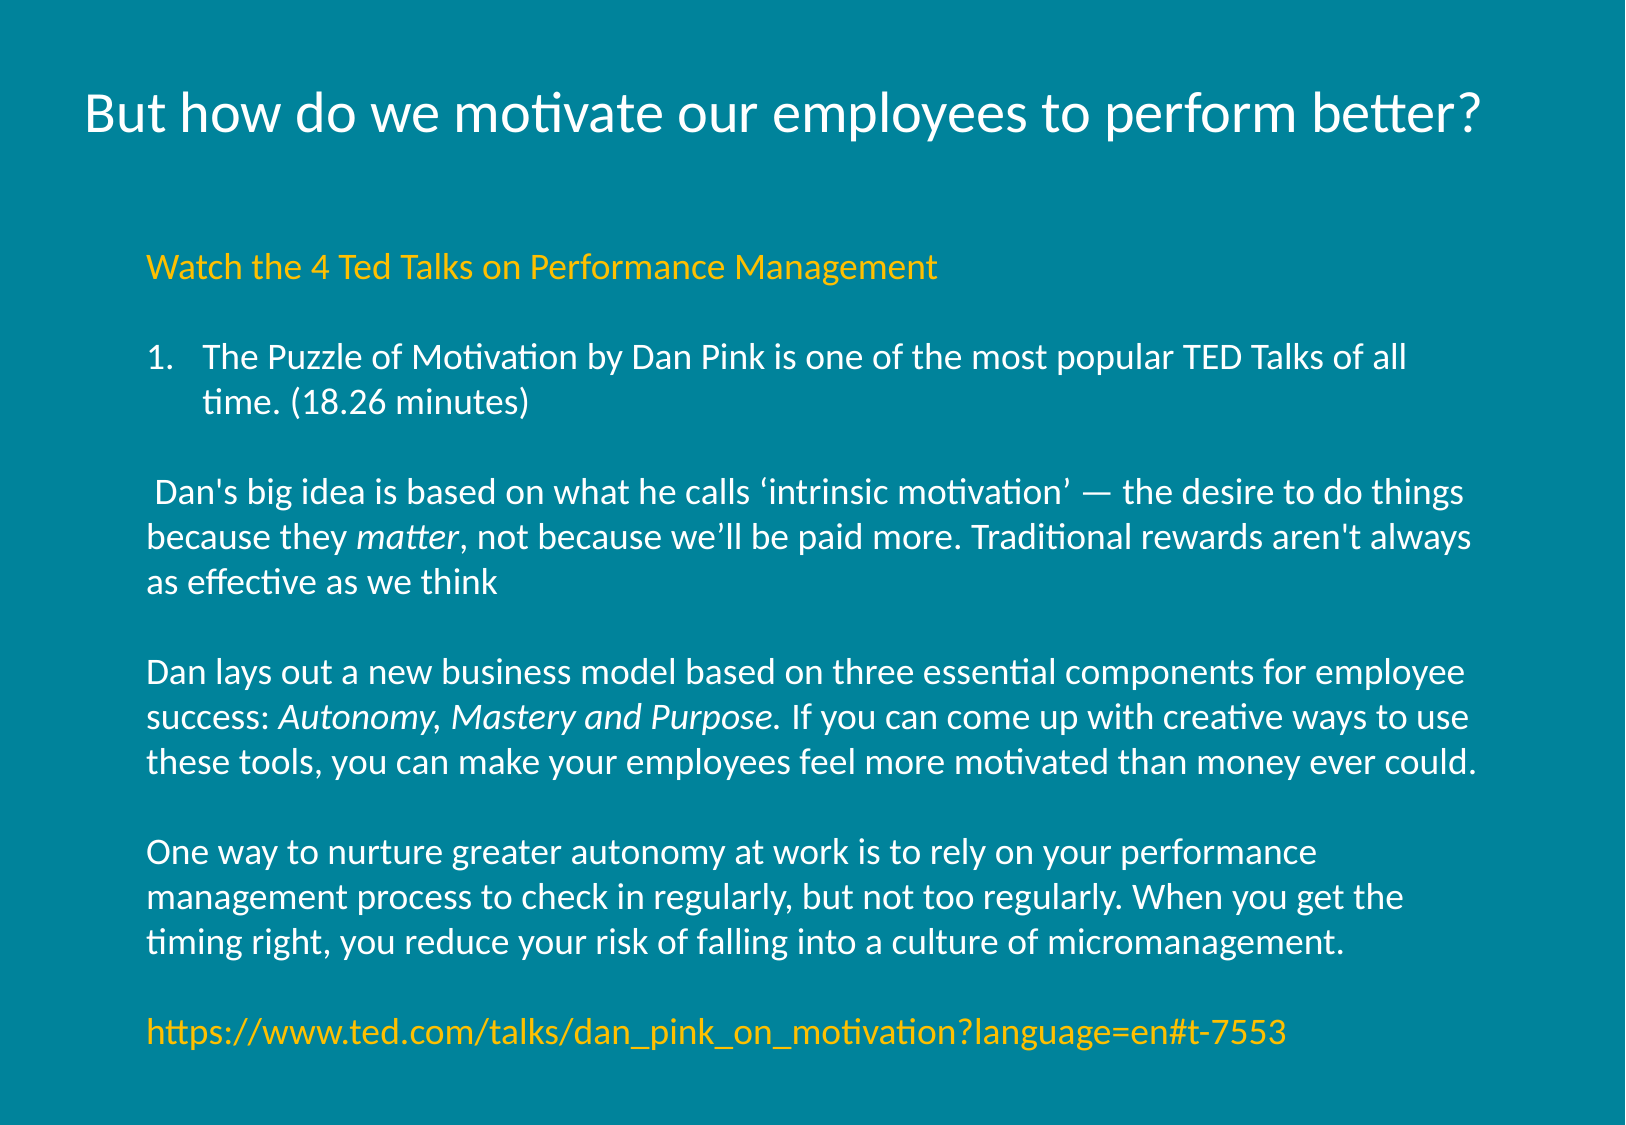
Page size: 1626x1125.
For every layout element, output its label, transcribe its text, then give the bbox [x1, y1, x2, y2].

title But how do we motivate our employees to perform better? [24, 15, 1544, 204]
text_box Watch the 4 Ted Talks on Performance Management The Puzzle of Motivation by Dan Pink is one of the most popular TED Talks of all time. (18.26 minutes) Dan's big idea is based on what he calls ‘intrinsic motivation’ — the desire to do things because they matter, not because we’ll be paid more. Traditional rewards aren't always as effective as we think Dan lays out a new business model based on three essential components for employee success: Autonomy, Mastery and Purpose. If you can come up with creative ways to use these tools, you can make your employees feel more motivated than money ever could. One way to nurture greater autonomy at work is to rely on your performance management process to check in regularly, but not too regularly. When you get the timing right, you reduce your risk of falling into a culture of micromanagement. https://www.ted.com/talks/dan_pink_on_motivation?language=en#t-7553 [131, 234, 1494, 1059]
